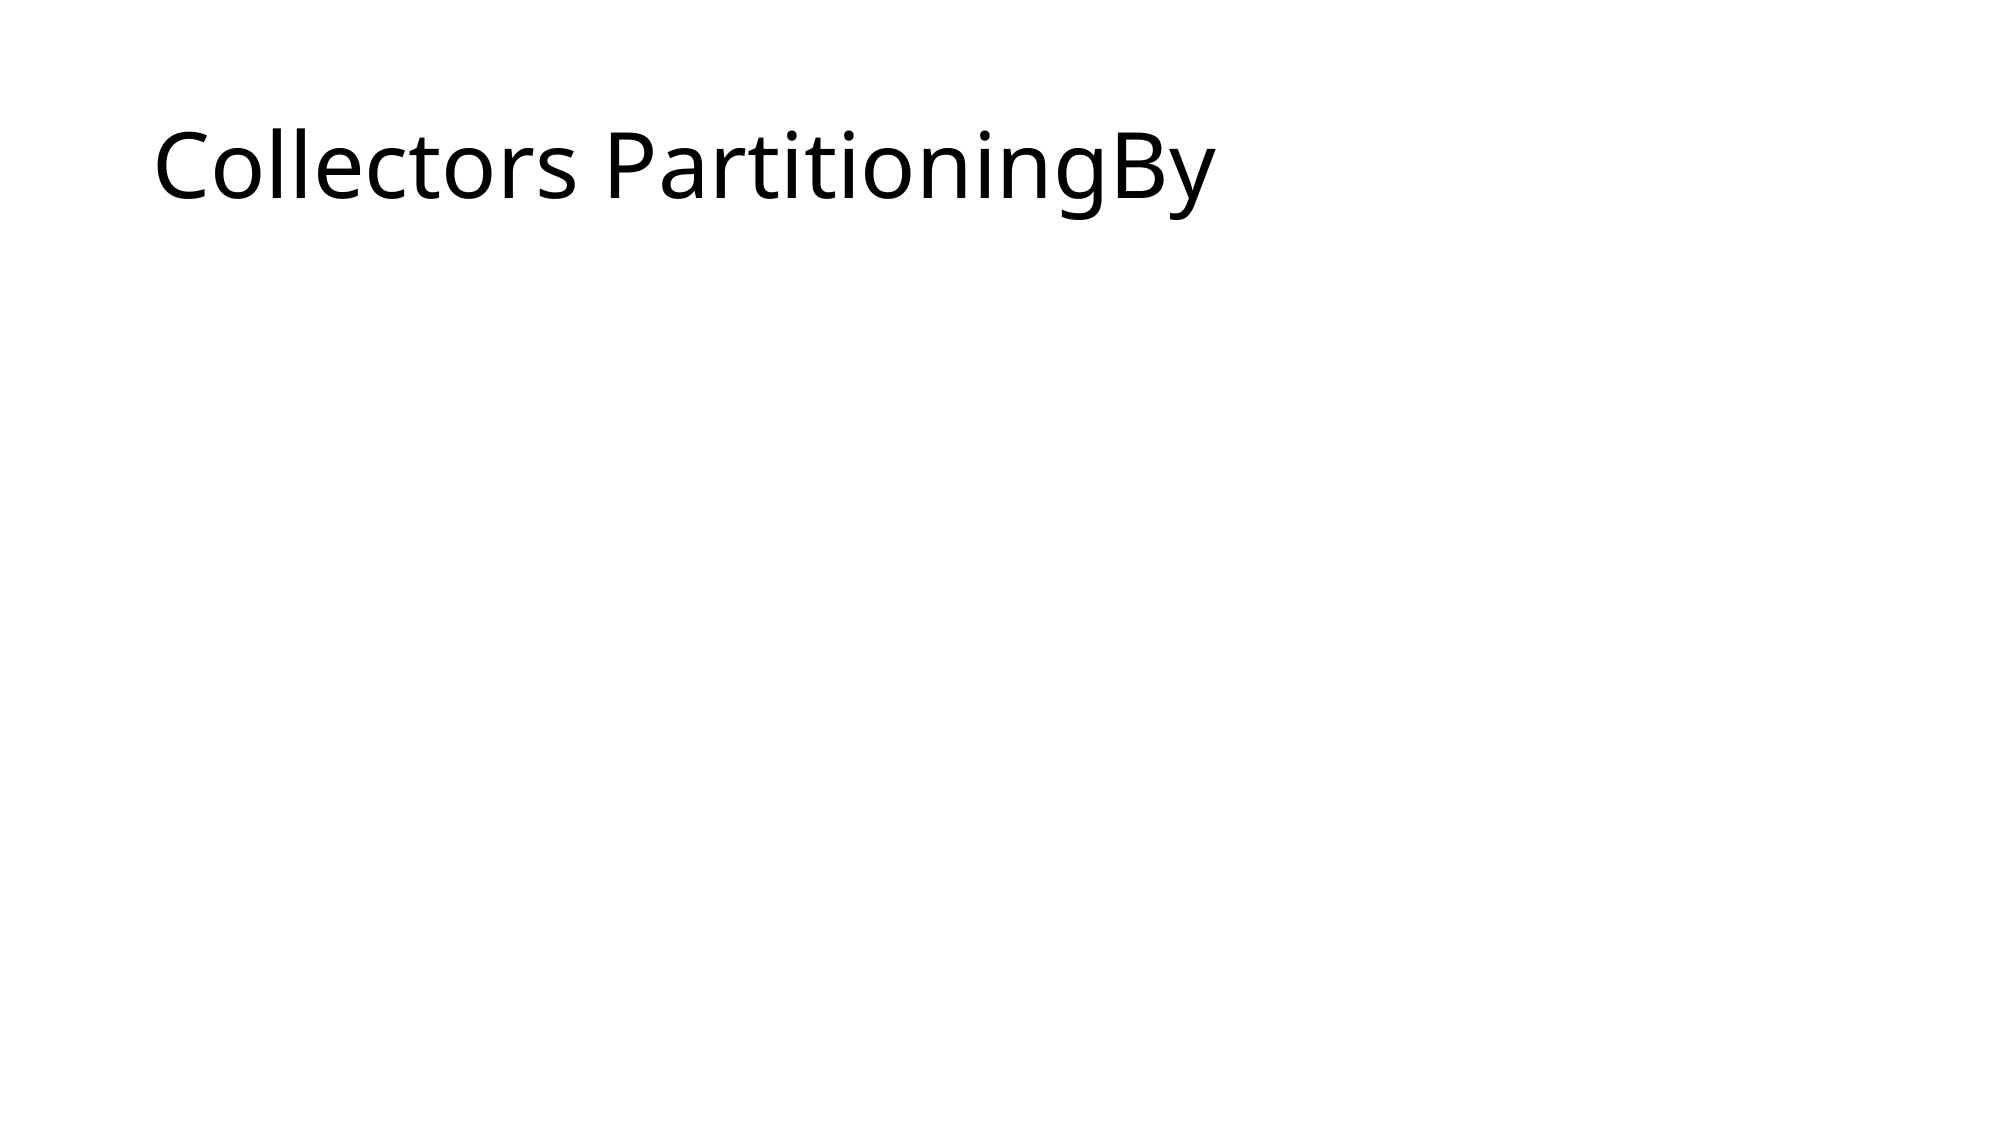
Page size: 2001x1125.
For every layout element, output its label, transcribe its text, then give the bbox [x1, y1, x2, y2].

title Collectors PartitioningBy [137, 59, 1863, 278]
